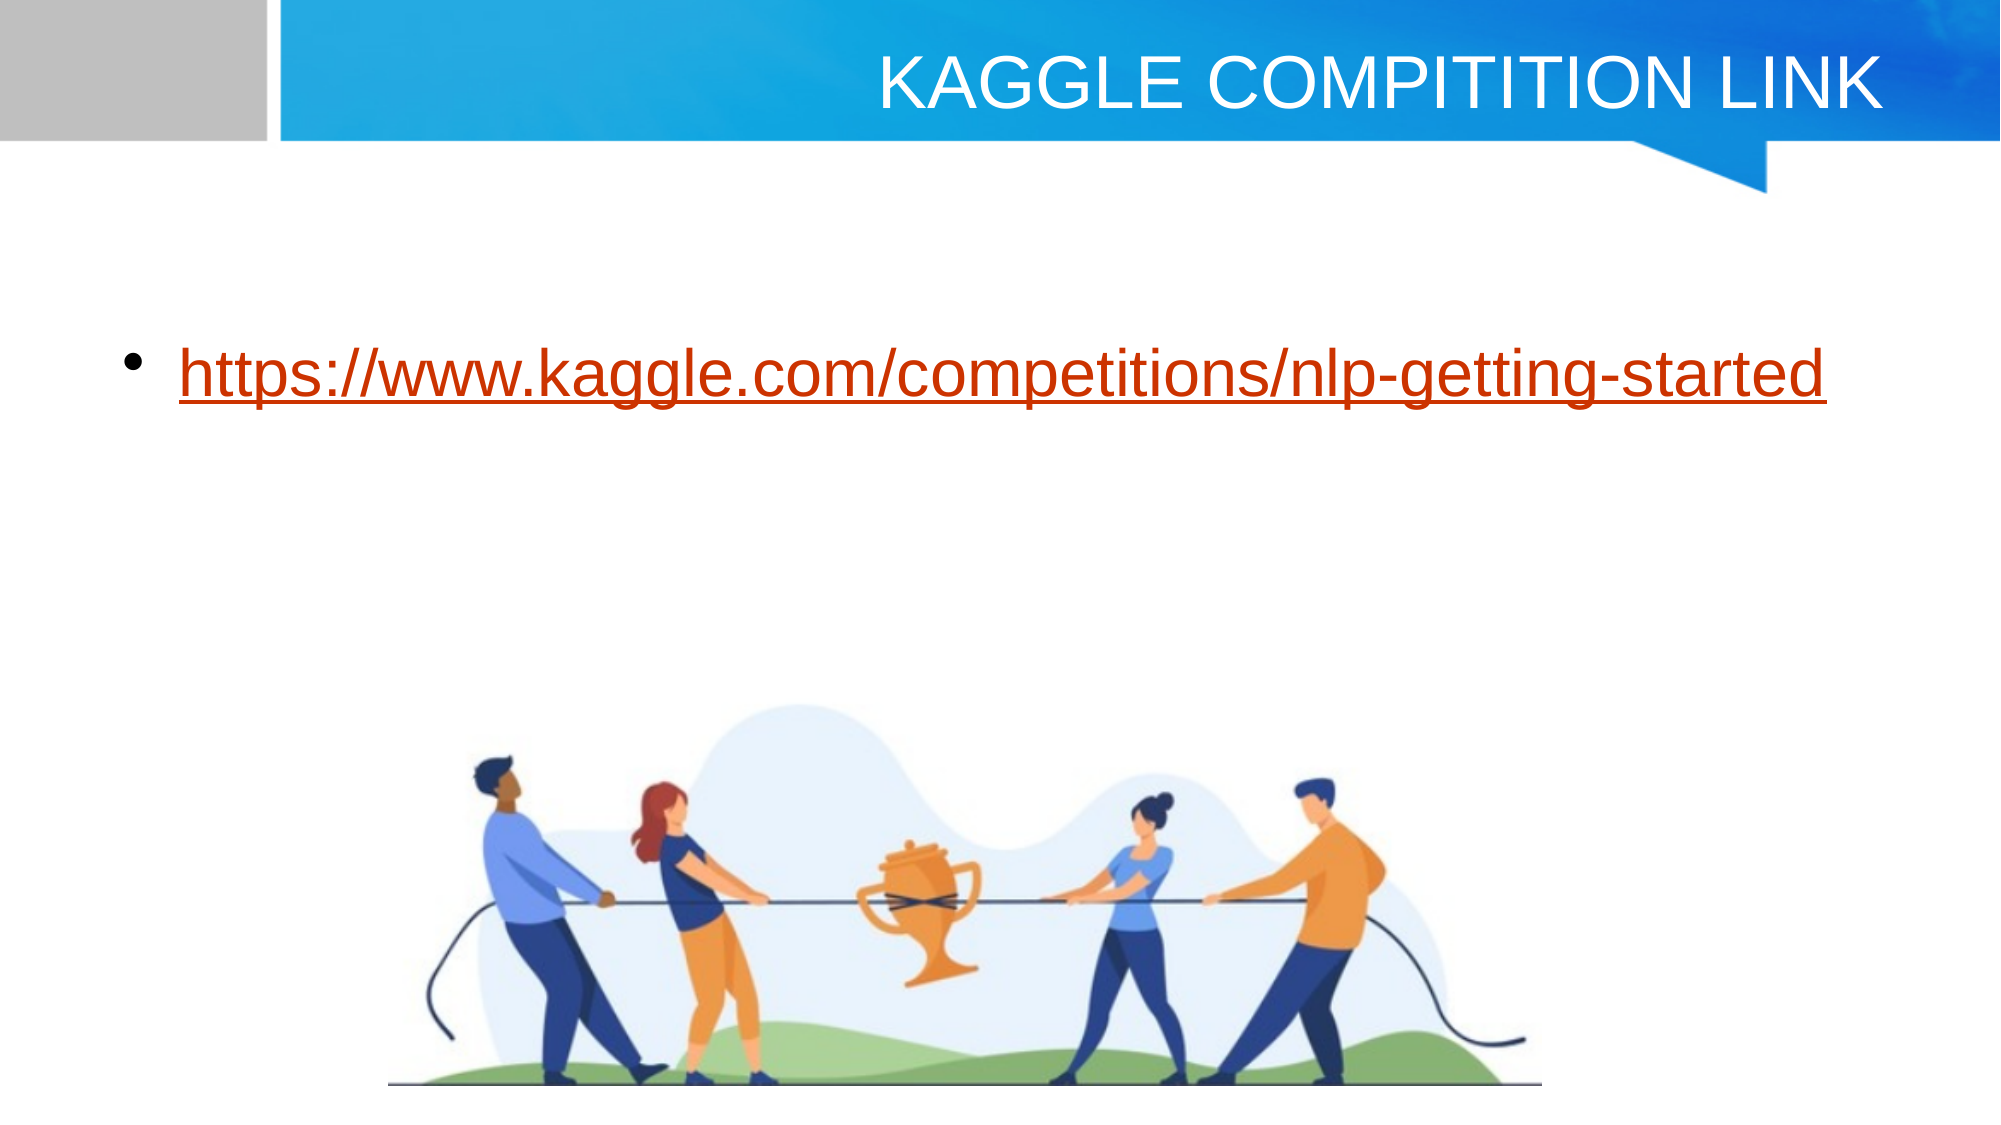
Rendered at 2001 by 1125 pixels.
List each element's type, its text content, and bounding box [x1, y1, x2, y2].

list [388, 645, 1542, 1086]
picture [0, 0, 2000, 1125]
list https://www.kaggle.com/competitions/nlp-getting-started [107, 322, 1893, 1125]
title KAGGLE COMPITITION LINK [99, 30, 1901, 127]
